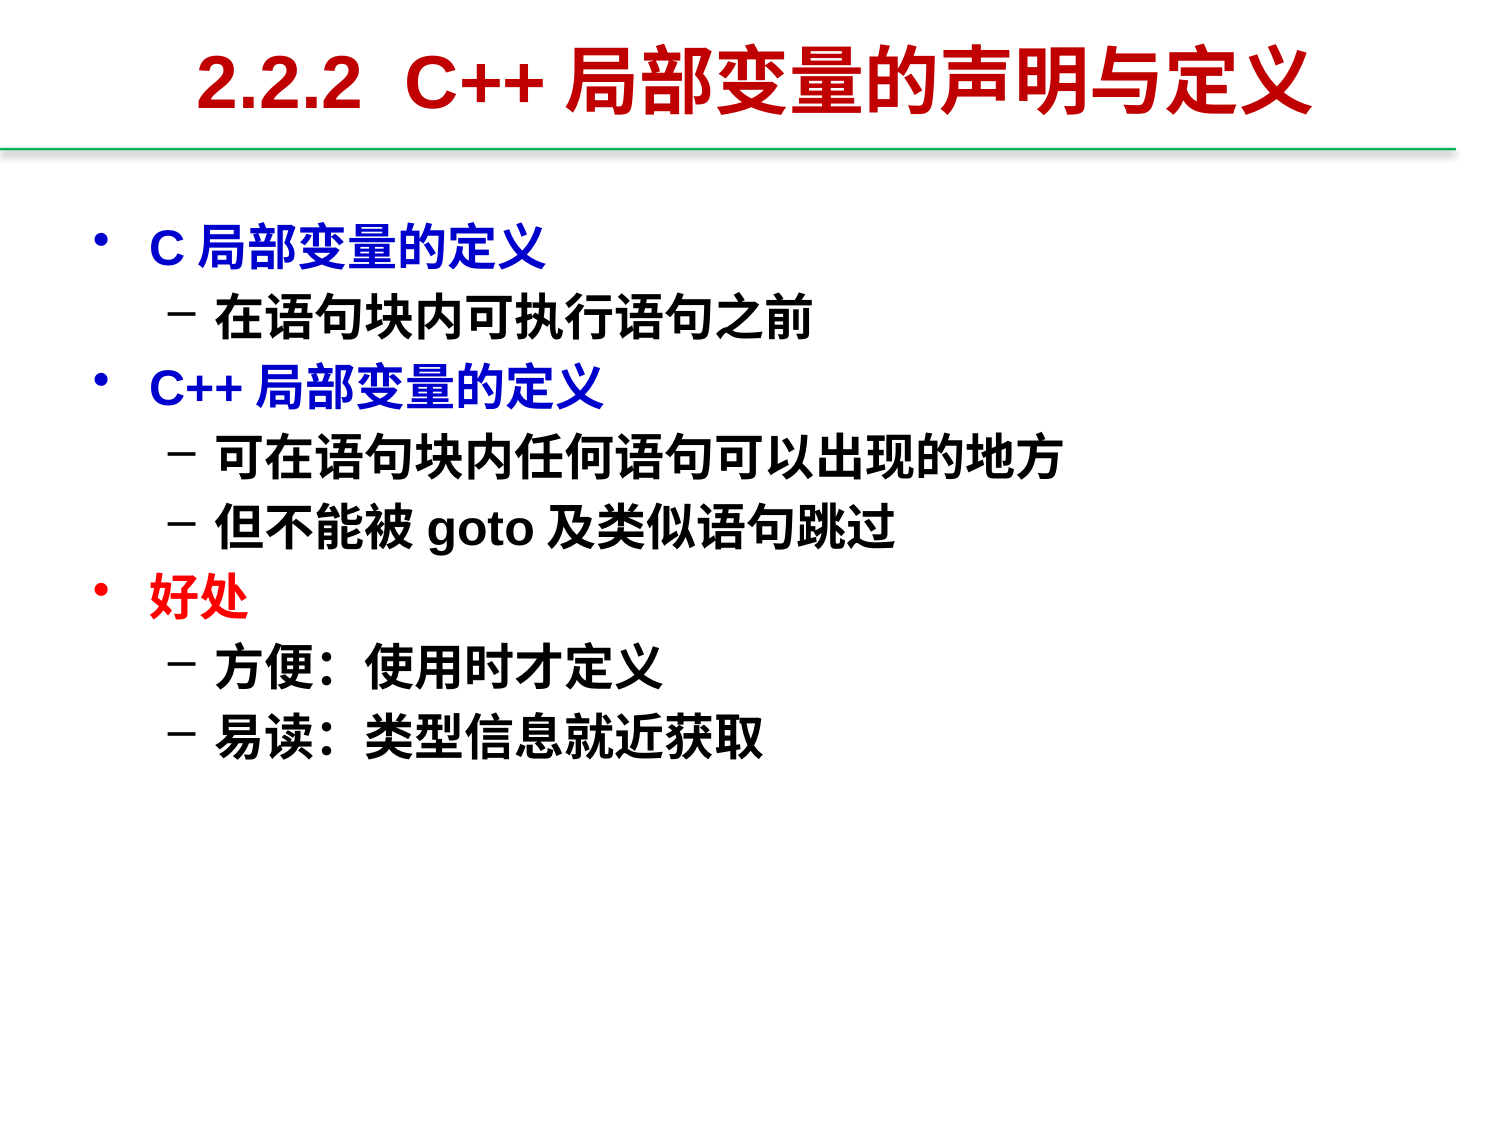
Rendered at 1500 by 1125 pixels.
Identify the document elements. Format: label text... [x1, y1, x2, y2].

list C局部变量的定义 在语句块内可执行语句之前 C++局部变量的定义 可在语句块内任何语句可以出现的地方 但不能被goto及类似语句跳过 好处 方便：使用时才定义 易读：类型信息就近获取 [77, 208, 1455, 917]
title 2.2.2 C++局部变量的声明与定义 [53, 19, 1459, 138]
